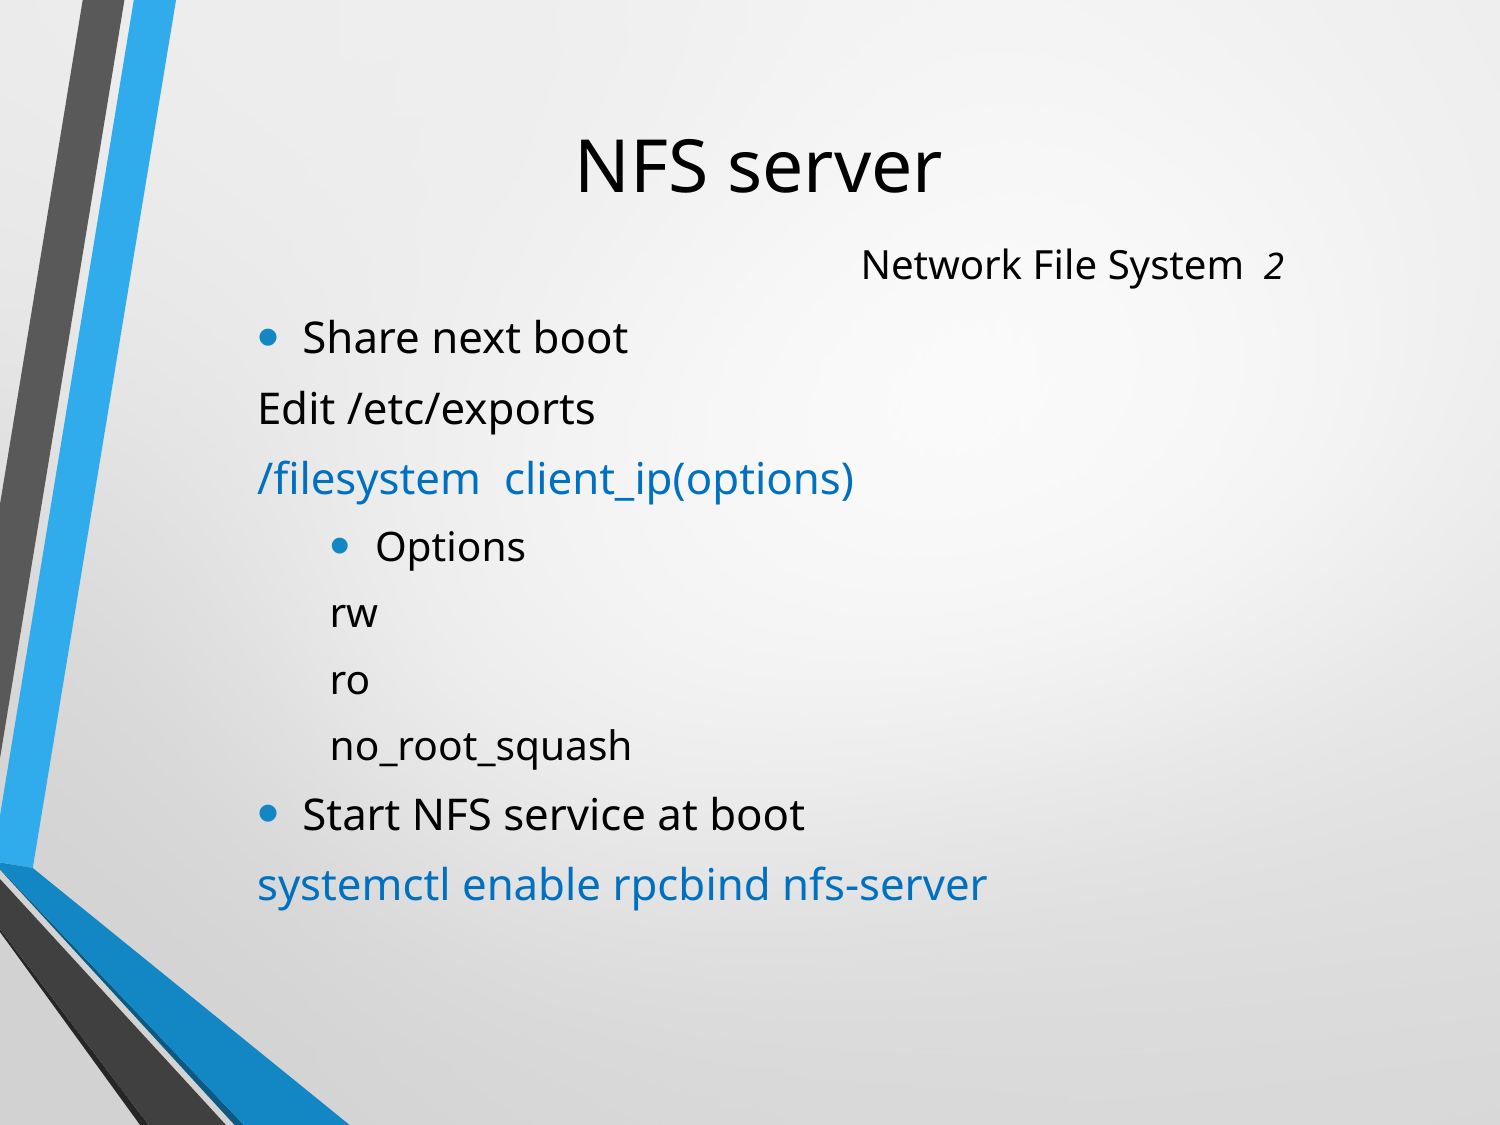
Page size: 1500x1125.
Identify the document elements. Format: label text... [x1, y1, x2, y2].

title NFS server Network File System 2 [218, 101, 1300, 312]
list Share next boot Edit /etc/exports /filesystem client_ip(options) Options rw ro no_root_squash Start NFS service at boot systemctl enable rpcbind nfs-server [242, 302, 1373, 923]
